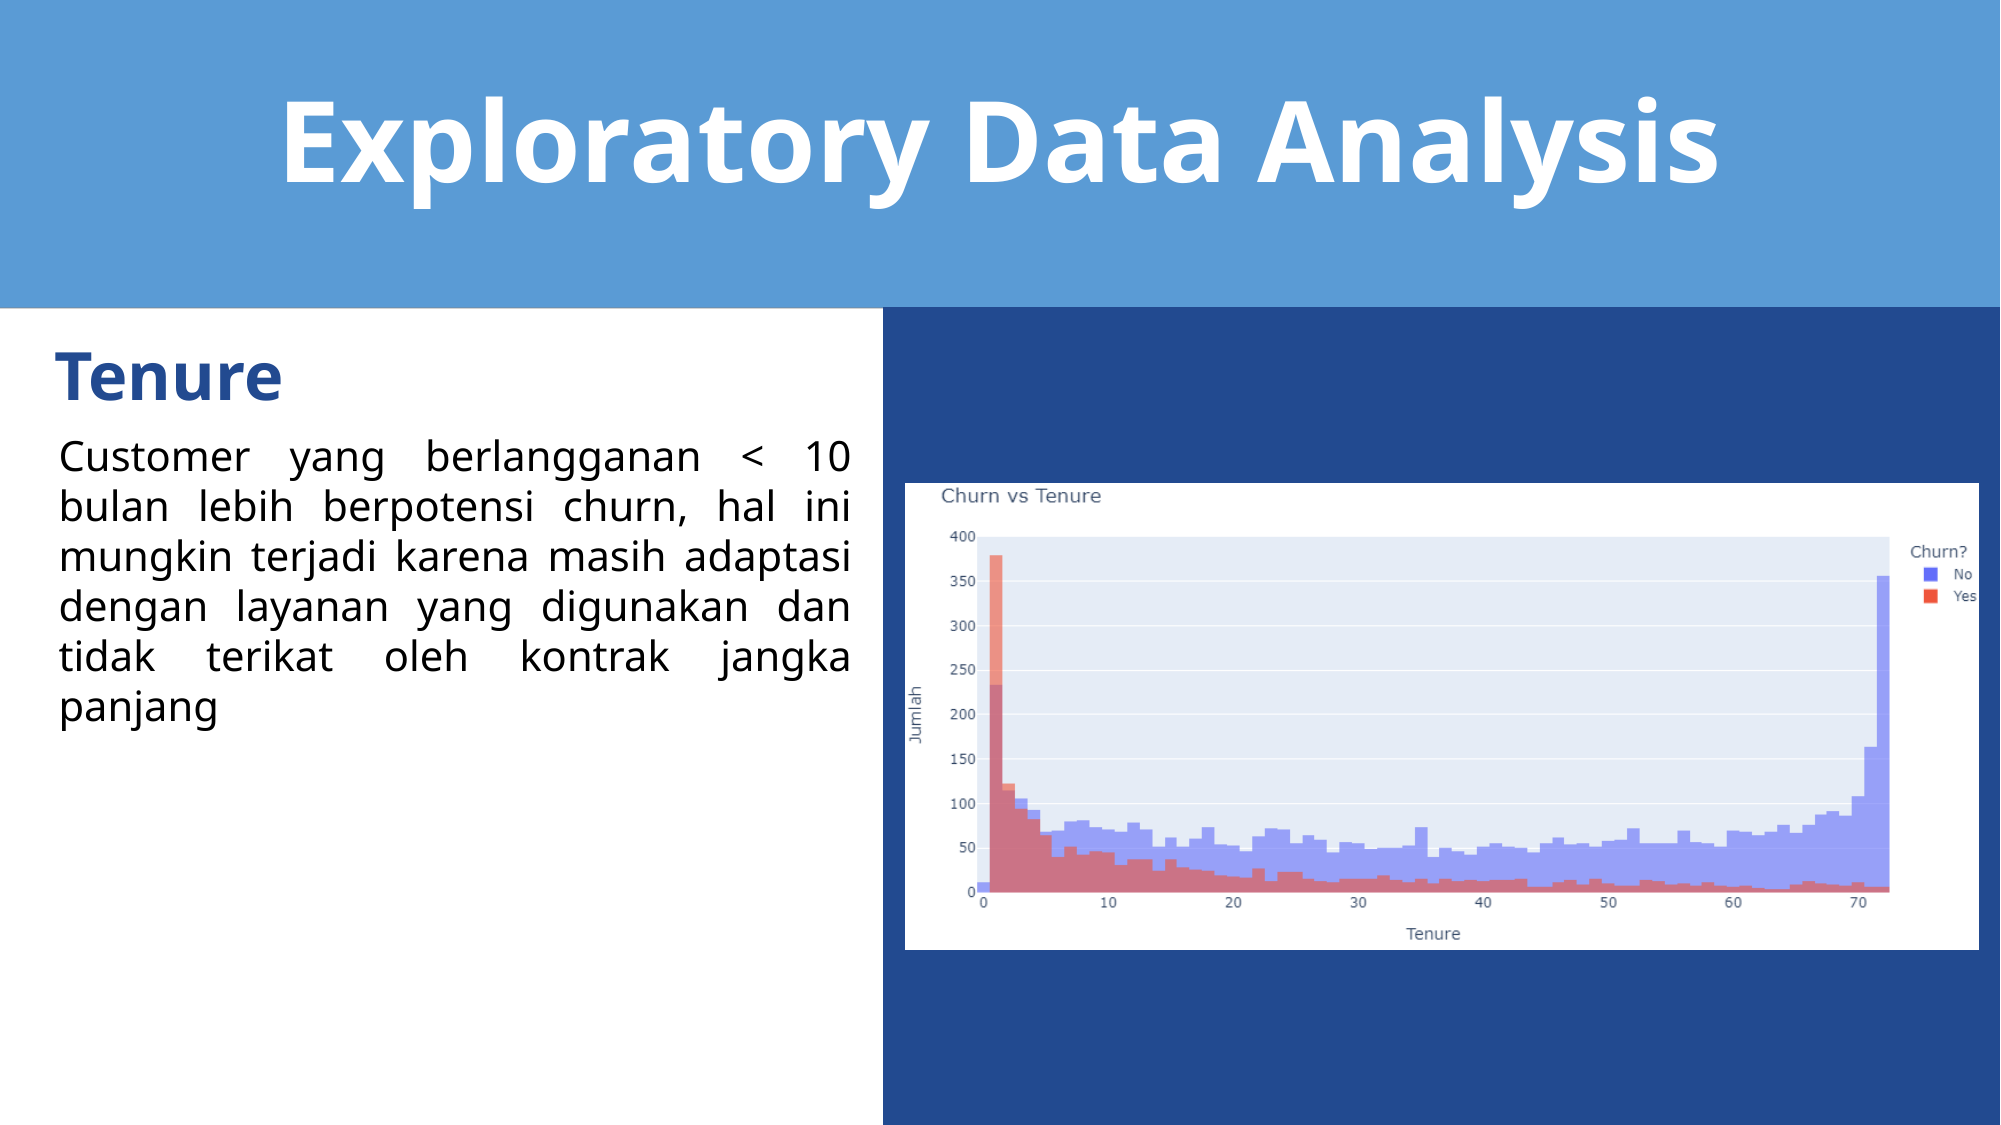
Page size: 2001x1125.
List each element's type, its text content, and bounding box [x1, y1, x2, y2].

picture [905, 483, 1979, 950]
text_box Customer yang berlangganan < 10 bulan lebih berpotensi churn, hal ini mungkin terjadi karena masih adaptasi dengan layanan yang digunakan dan tidak terikat oleh kontrak jangka panjang [43, 421, 867, 737]
text_box Tenure [39, 326, 504, 421]
text_box [883, 307, 2000, 1125]
list Exploratory Data Analysis [0, 0, 2000, 308]
